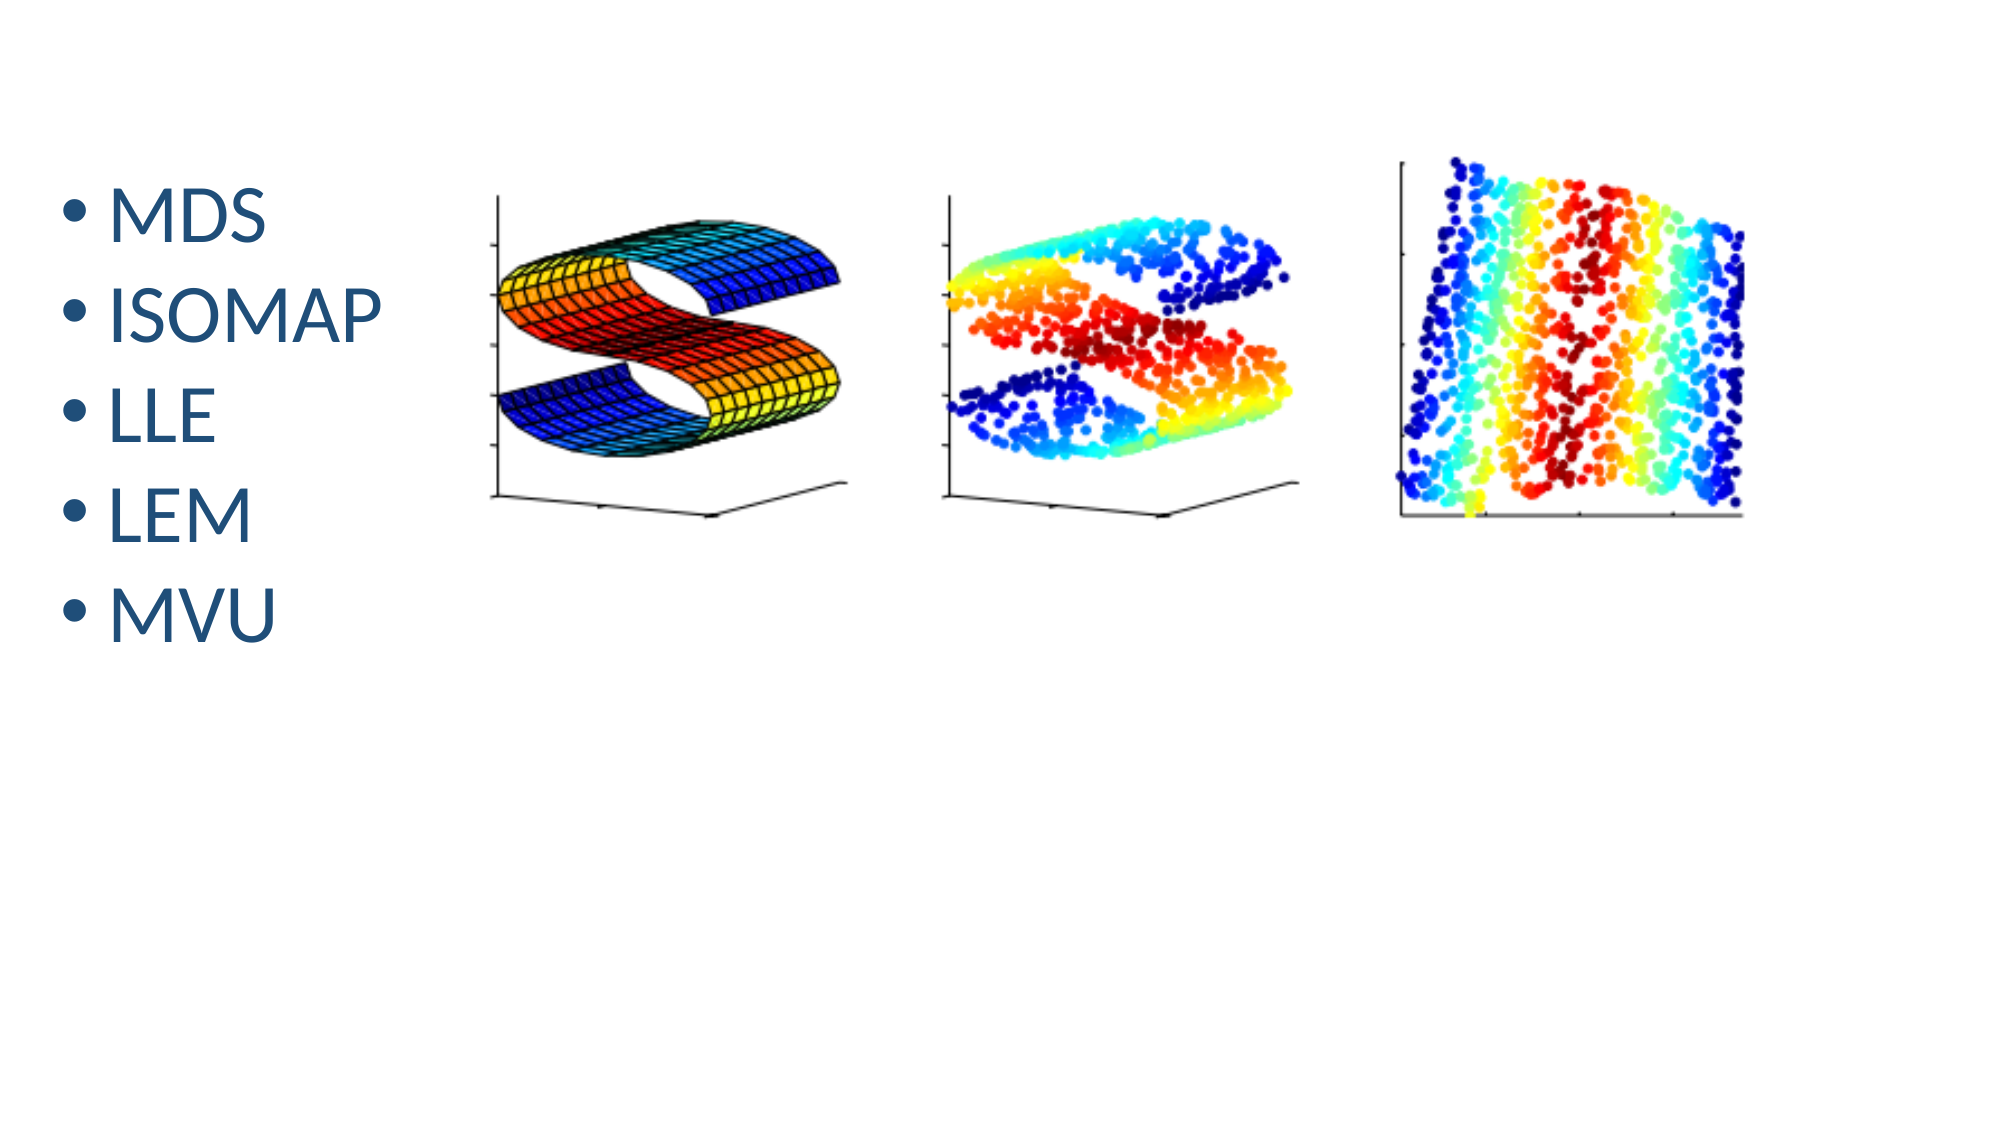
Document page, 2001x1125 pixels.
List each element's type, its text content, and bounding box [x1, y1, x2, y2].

text_box MDS ISOMAP LLE LEM MVU [45, 151, 425, 667]
picture [466, 151, 1765, 544]
